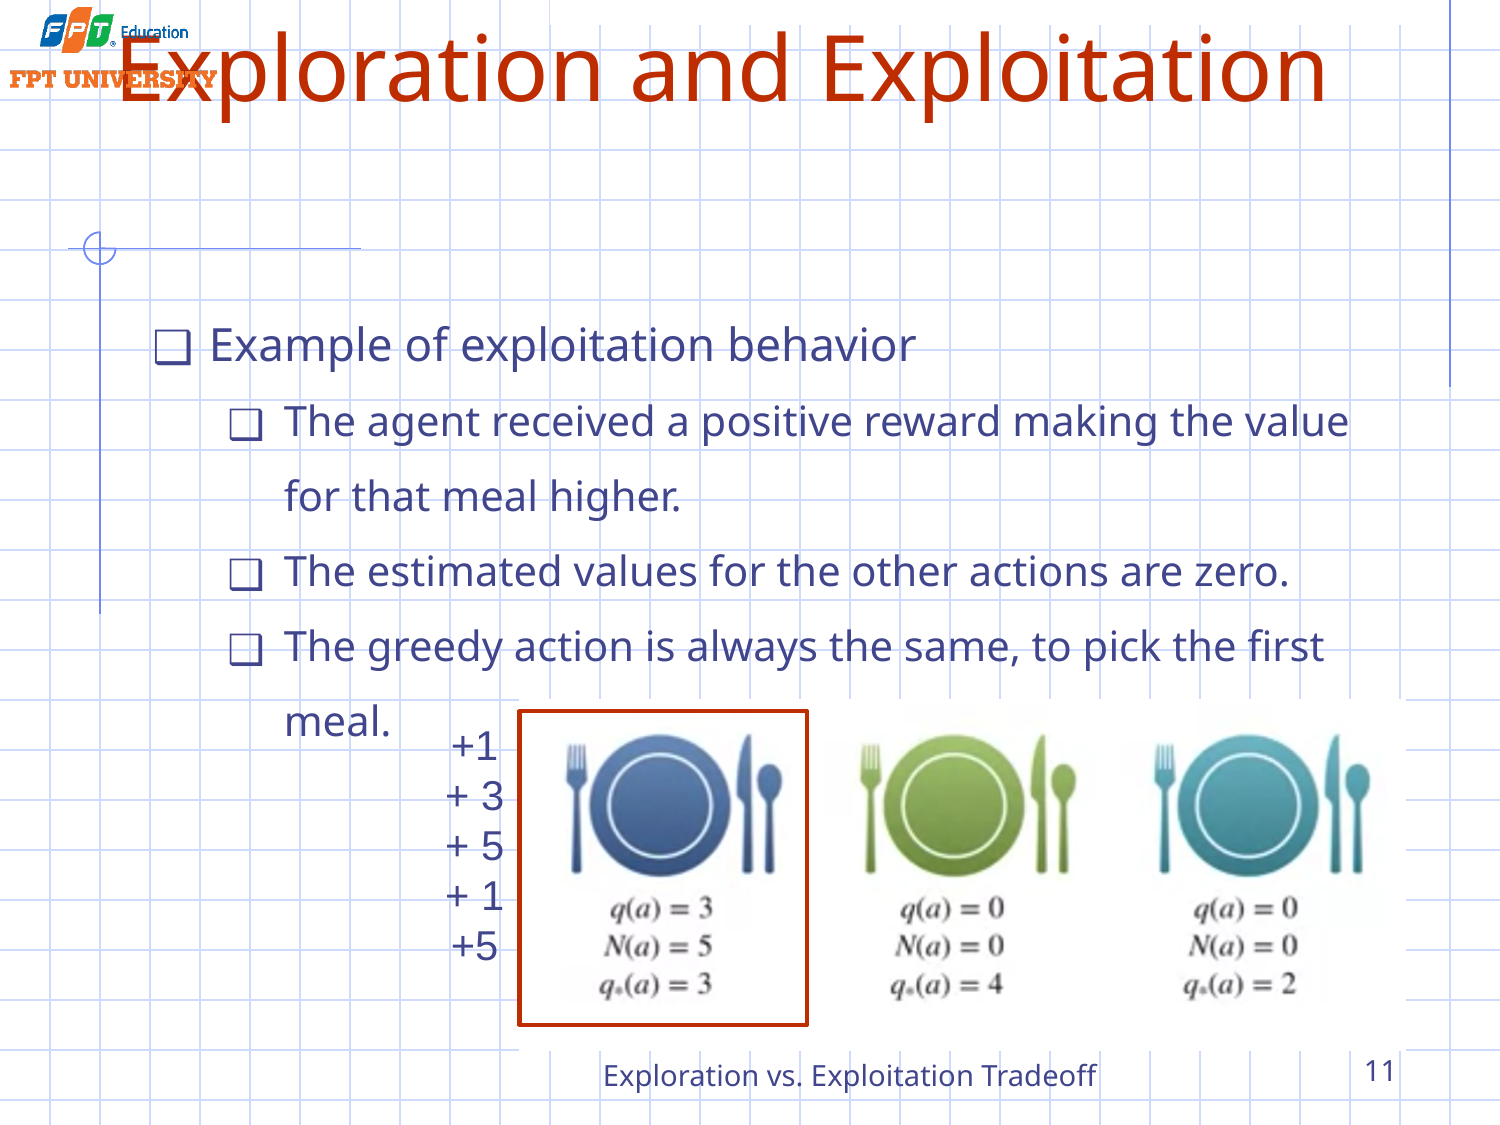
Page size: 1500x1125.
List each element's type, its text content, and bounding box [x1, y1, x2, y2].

text_box 11 [1113, 1024, 1413, 1100]
text_box +1 + 3 + 5 + 1 +5 [430, 711, 514, 977]
picture [519, 699, 1406, 1051]
text_box Exploration vs. Exploitation Tradeoff [587, 1060, 1113, 1100]
title Exploration and Exploitation [99, 50, 1375, 238]
picture [10, 6, 217, 88]
list Example of exploitation behavior The agent received a positive reward making the value for that meal higher. The estimated values for the other actions are zero. The greedy action is always the same, to pick the first meal. [137, 280, 1400, 988]
